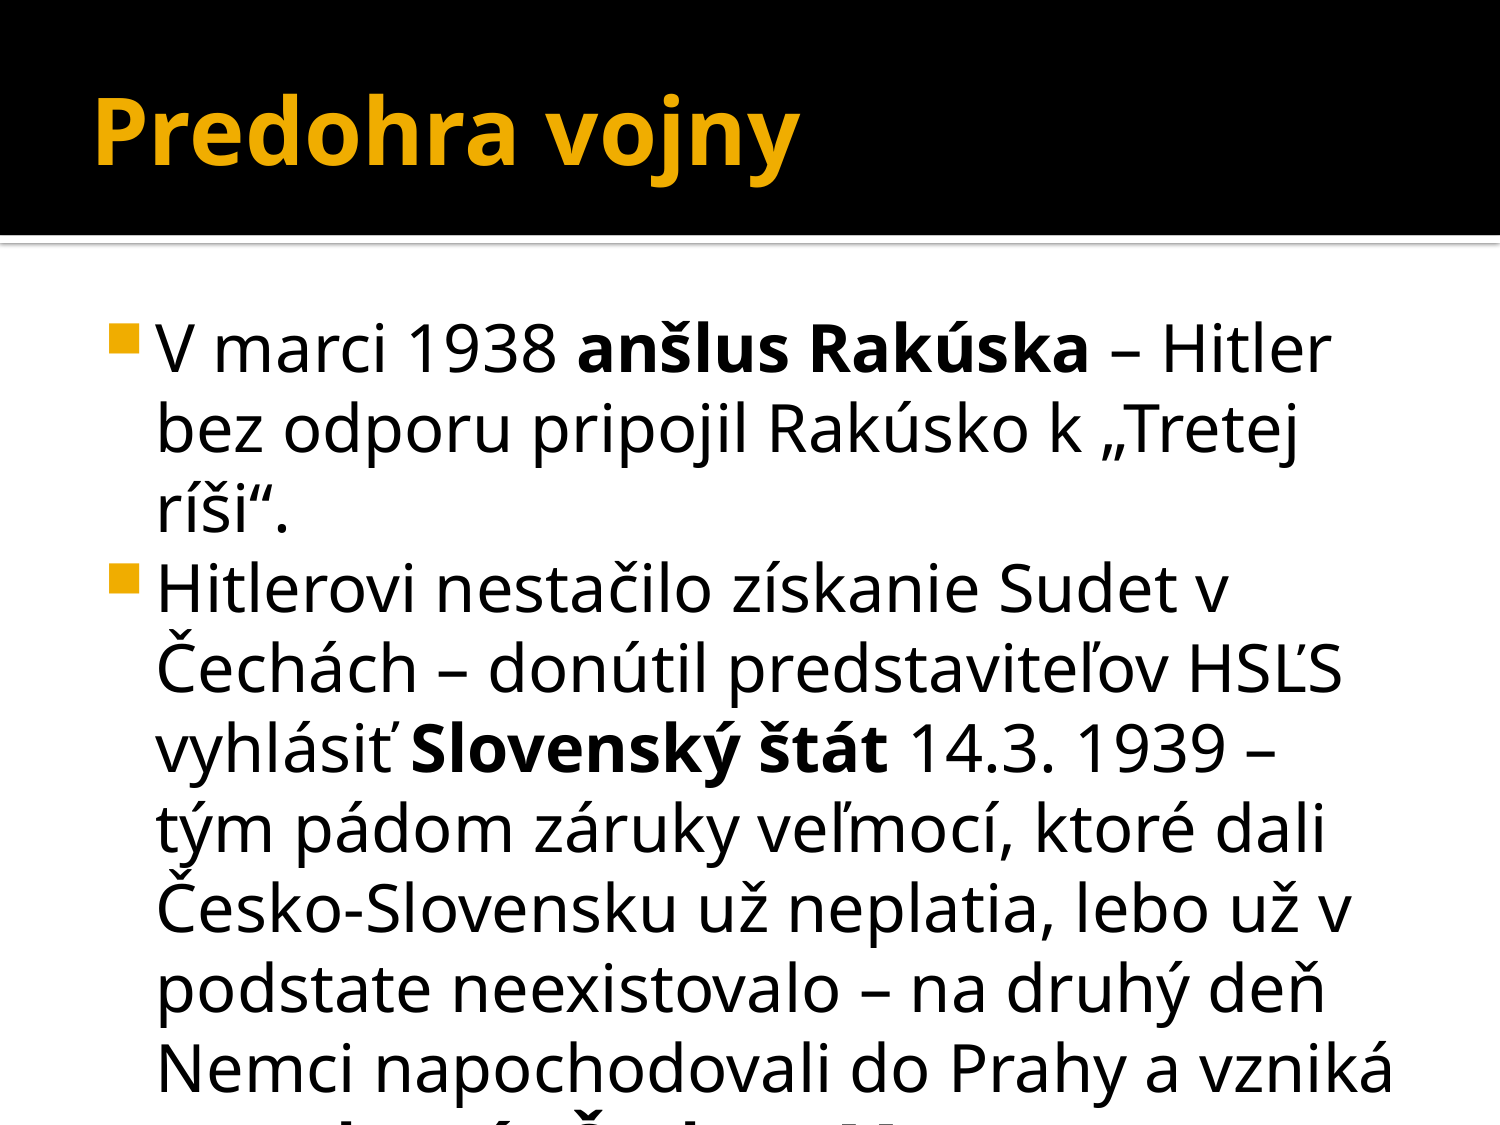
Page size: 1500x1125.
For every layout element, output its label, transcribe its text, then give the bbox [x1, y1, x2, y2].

list V marci 1938 anšlus Rakúska – Hitler bez odporu pripojil Rakúsko k „Tretej ríši“. Hitlerovi nestačilo získanie Sudet v Čechách – donútil predstaviteľov HSĽS vyhlásiť Slovenský štát 14.3. 1939 – tým pádom záruky veľmocí, ktoré dali Česko-Slovensku už neplatia, lebo už v podstate neexistovalo – na druhý deň Nemci napochodovali do Prahy a vzniká protektorát Čechy a Morava. [74, 290, 1426, 1051]
title Predohra vojny [75, 25, 1425, 231]
